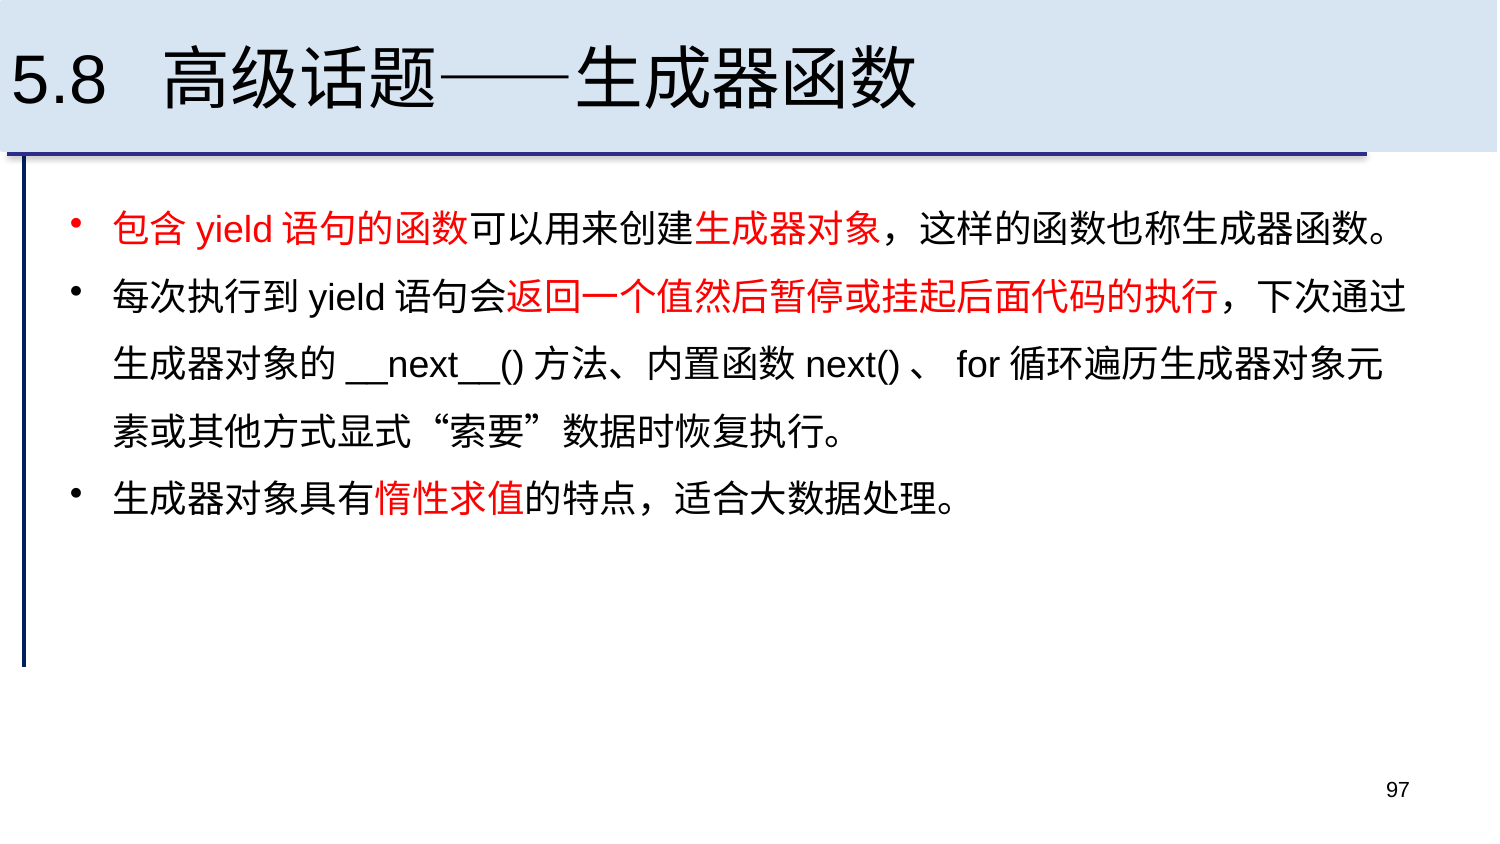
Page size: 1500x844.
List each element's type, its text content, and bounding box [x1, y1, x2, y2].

list 包含yield语句的函数可以用来创建生成器对象，这样的函数也称生成器函数。 每次执行到yield语句会返回一个值然后暂停或挂起后面代码的执行，下次通过生成器对象的__next__()方法、内置函数next()、for循环遍历生成器对象元素或其他方式显式“索要”数据时恢复执行。 生成器对象具有惰性求值的特点，适合大数据处理。 [58, 176, 1432, 735]
slide_number 97 [1074, 768, 1426, 828]
title 5.8 高级话题——生成器函数 [0, 0, 1498, 152]
